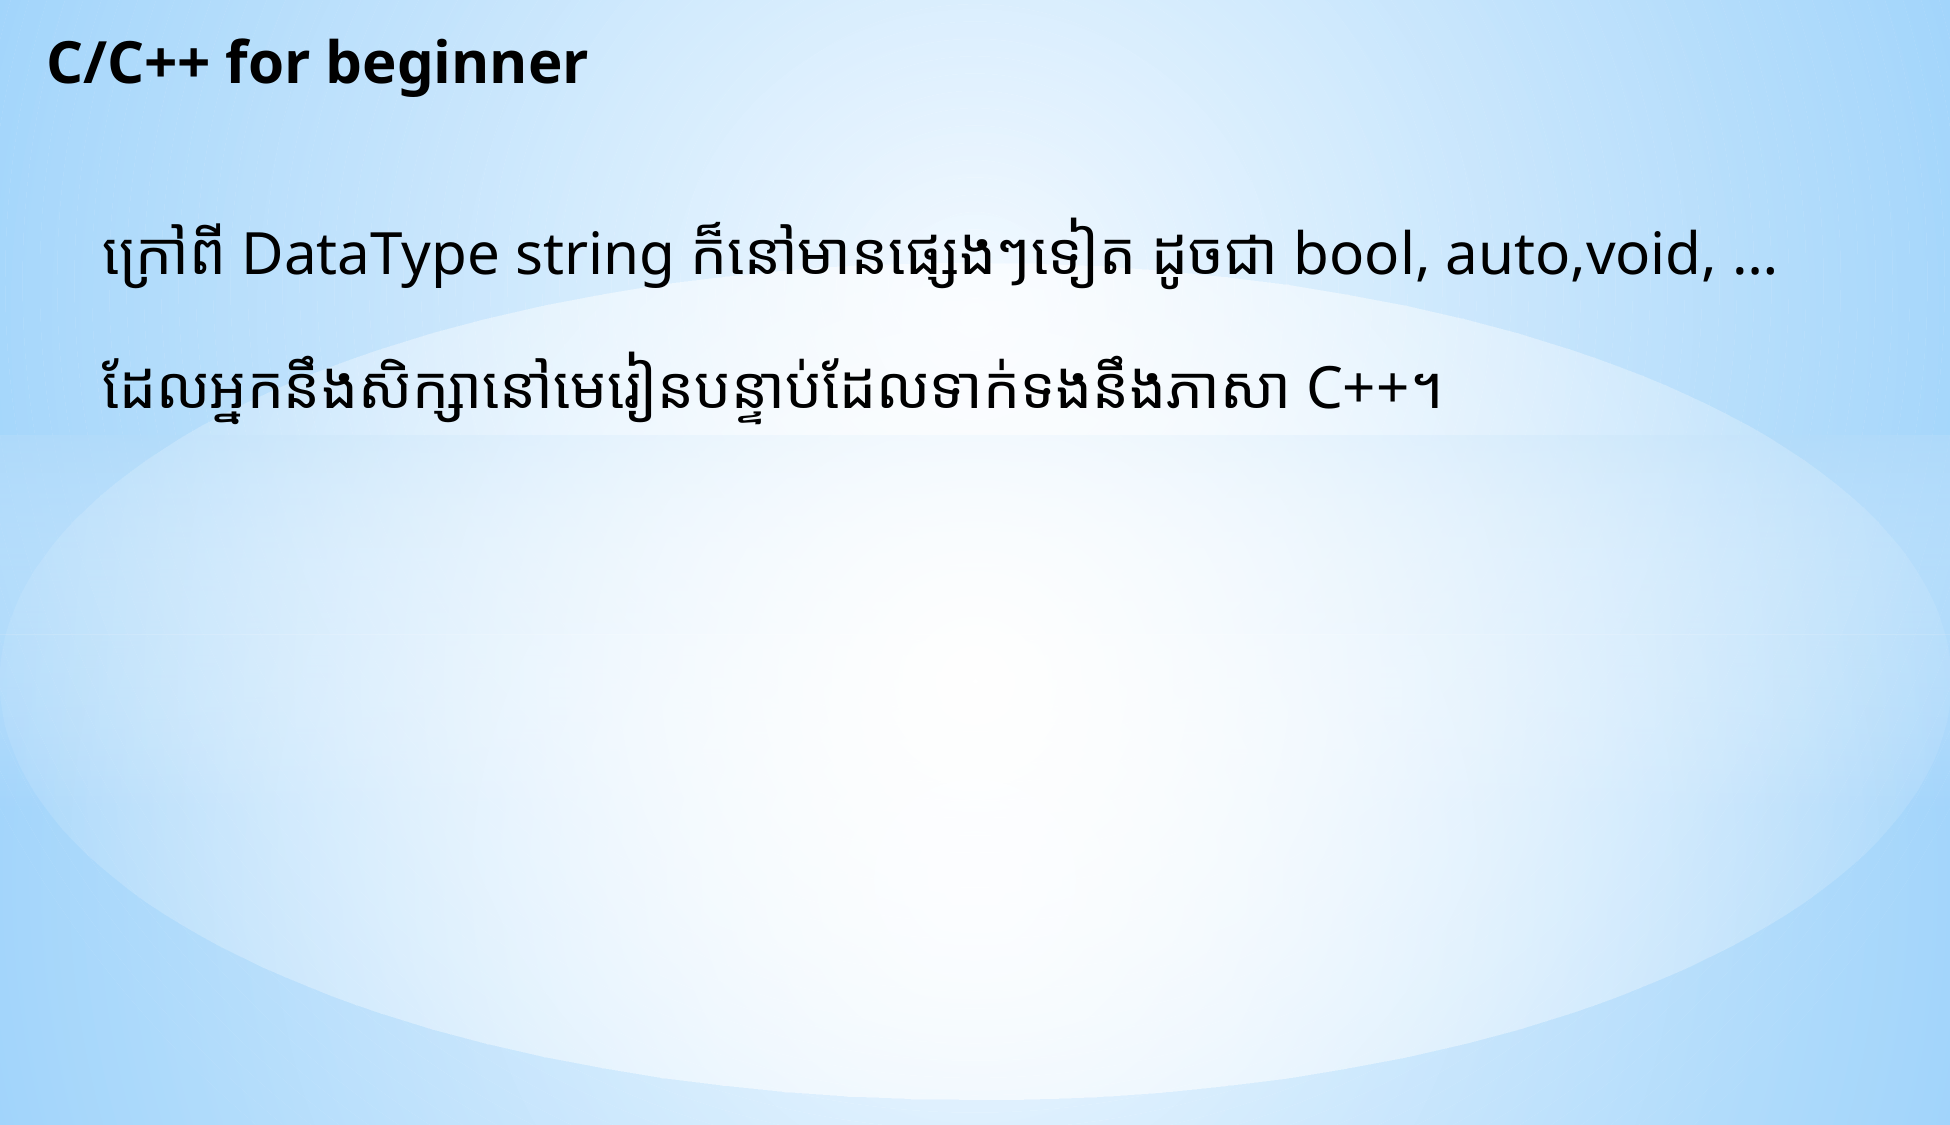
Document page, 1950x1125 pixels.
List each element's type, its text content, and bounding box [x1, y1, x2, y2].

text_box ក្រៅពី DataType string ក៏នៅមានផ្សេងៗទៀត ដូចជា bool, auto,void, … ដែលអ្នកនឹងសិក្សានៅមេរៀនបន្ទាប់ដែលទាក់ទងនឹងភាសា C++។ [87, 173, 1900, 428]
text_box C/C++ for beginner [31, 17, 650, 103]
